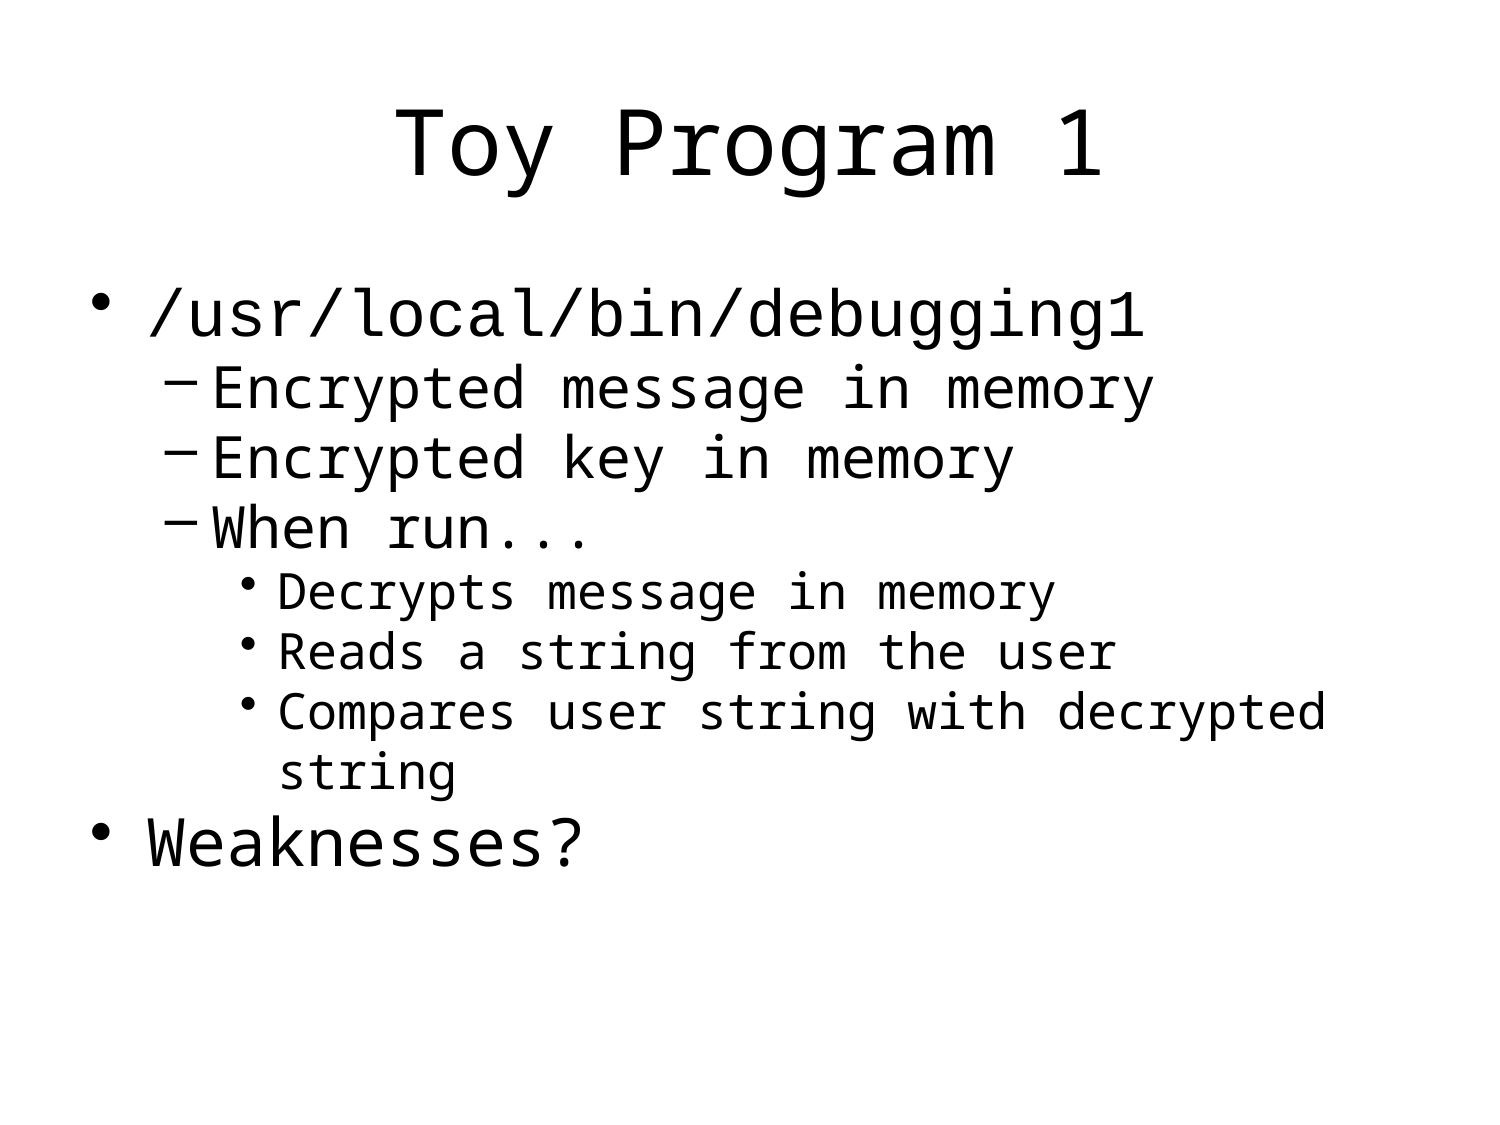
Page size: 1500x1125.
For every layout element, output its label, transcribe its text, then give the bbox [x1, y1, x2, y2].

list /usr/local/bin/debugging1 Encrypted message in memory Encrypted key in memory When run... Decrypts message in memory Reads a string from the user Compares user string with decrypted string Weaknesses? [75, 262, 1425, 1005]
title Toy Program 1 [75, 45, 1425, 233]
